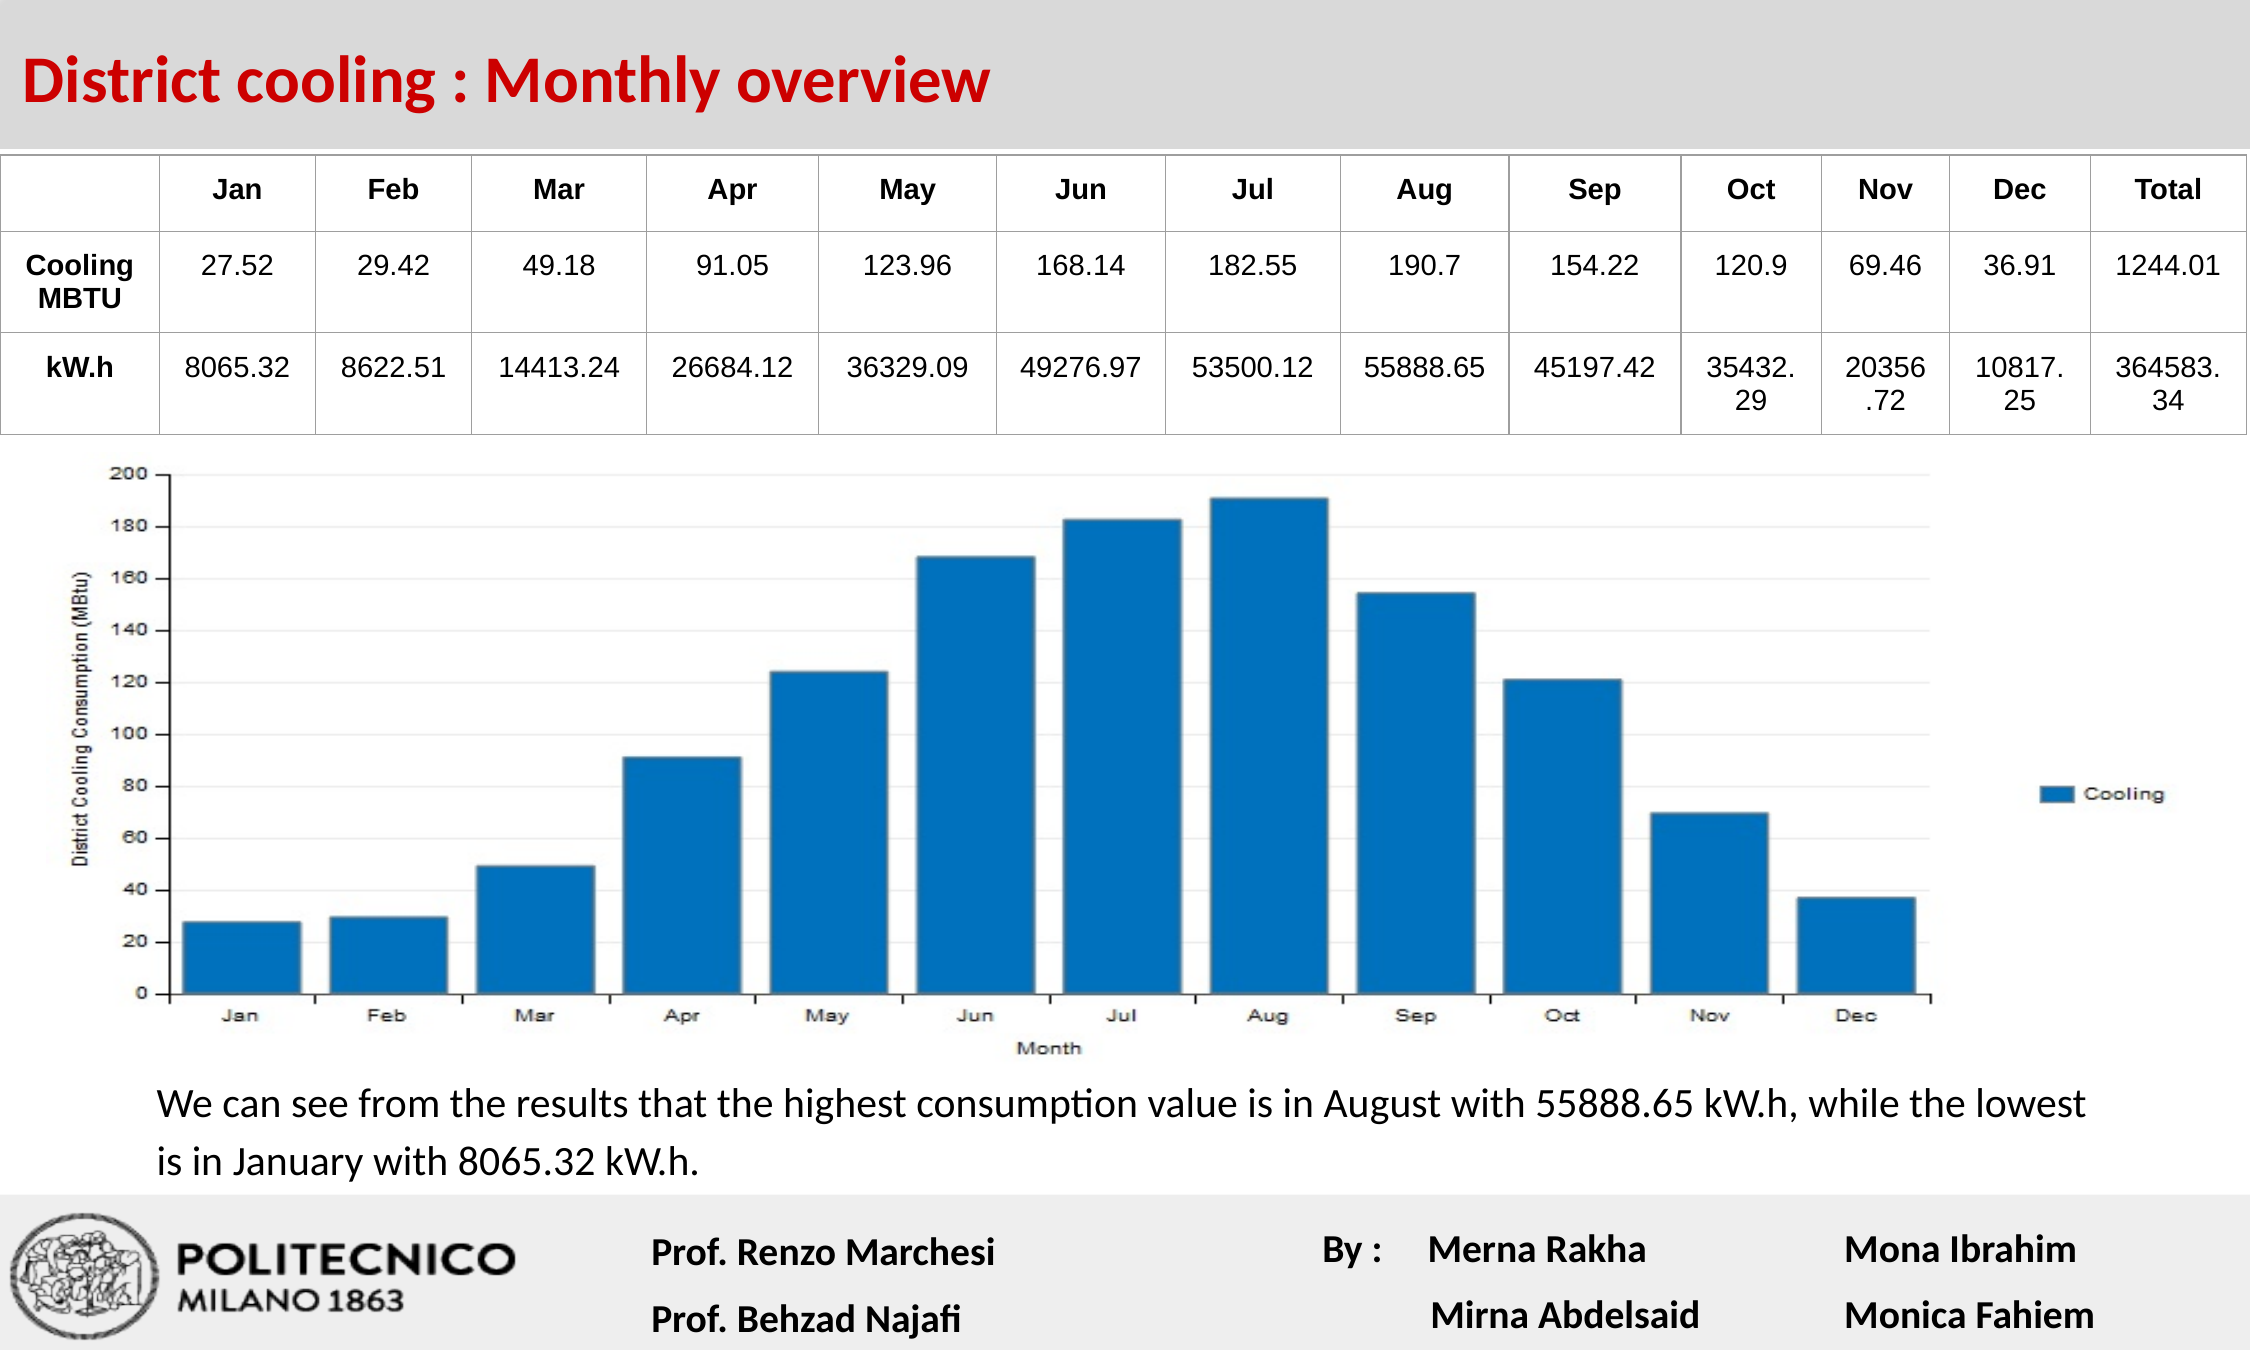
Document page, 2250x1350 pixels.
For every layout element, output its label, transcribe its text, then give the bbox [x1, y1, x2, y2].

table_header Total [2091, 156, 2246, 231]
table_cell 120.9 [1682, 232, 1821, 332]
text_box Mona Ibrahim Monica Fahiem [1821, 1203, 2220, 1350]
table_header Feb [316, 156, 471, 231]
text_box [562, 1194, 2250, 1350]
text_box [0, 0, 2250, 149]
table_cell 168.14 [997, 232, 1165, 332]
table_cell 154.22 [1510, 232, 1680, 332]
table_header Dec [1950, 156, 2090, 231]
table_cell 8622.51 [316, 333, 471, 434]
table_cell 27.52 [160, 232, 315, 332]
picture [46, 452, 2179, 1084]
table_cell Cooling MBTU [1, 232, 159, 332]
table_cell 1244.01 [2091, 232, 2246, 332]
table_cell 10817.25 [1950, 333, 2090, 434]
title District cooling : Monthly overview [0, 12, 2097, 154]
table_cell 45197.42 [1510, 333, 1680, 434]
table_header Jul [1166, 156, 1340, 231]
table_cell 91.05 [647, 232, 818, 332]
picture [3, 1194, 562, 1350]
table_cell 190.7 [1341, 232, 1508, 332]
table_cell 29.42 [316, 232, 471, 332]
table_header Aug [1341, 156, 1508, 231]
table_cell 20356.72 [1822, 333, 1949, 434]
table_header Jan [160, 156, 315, 231]
list We can see from the results that the highest consumption value is in August with 55888.65 kW.h, while the lowest is in January with 8065.32 kW.h. [133, 1095, 2135, 1190]
table_cell 49.18 [472, 232, 646, 332]
table_header Apr [647, 156, 818, 231]
table_cell 26684.12 [647, 333, 818, 434]
table_cell 36.91 [1950, 232, 2090, 332]
table_header Nov [1822, 156, 1949, 231]
table_cell 36329.09 [819, 333, 996, 434]
table_header Jun [997, 156, 1165, 231]
table_cell 8065.32 [160, 333, 315, 434]
table_cell 14413.24 [472, 333, 646, 434]
table_header May [819, 156, 996, 231]
table_cell kW.h [1, 333, 159, 434]
table_cell 55888.65 [1341, 333, 1508, 434]
table_header Sep [1510, 156, 1680, 231]
table_cell 364583.34 [2091, 333, 2246, 434]
text_box Prof. Renzo Marchesi Prof. Behzad Najafi [628, 1206, 1186, 1303]
table_cell 182.55 [1166, 232, 1340, 332]
table_cell 123.96 [819, 232, 996, 332]
table_header [1, 156, 159, 231]
table_cell 53500.12 [1166, 333, 1340, 434]
table_header Oct [1682, 156, 1821, 231]
text_box By : Merna Rakha Mirna Abdelsaid [1299, 1203, 1821, 1300]
table_cell 35432.29 [1682, 333, 1821, 434]
table_cell 49276.97 [997, 333, 1165, 434]
table_header Mar [472, 156, 646, 231]
table_cell 69.46 [1822, 232, 1949, 332]
